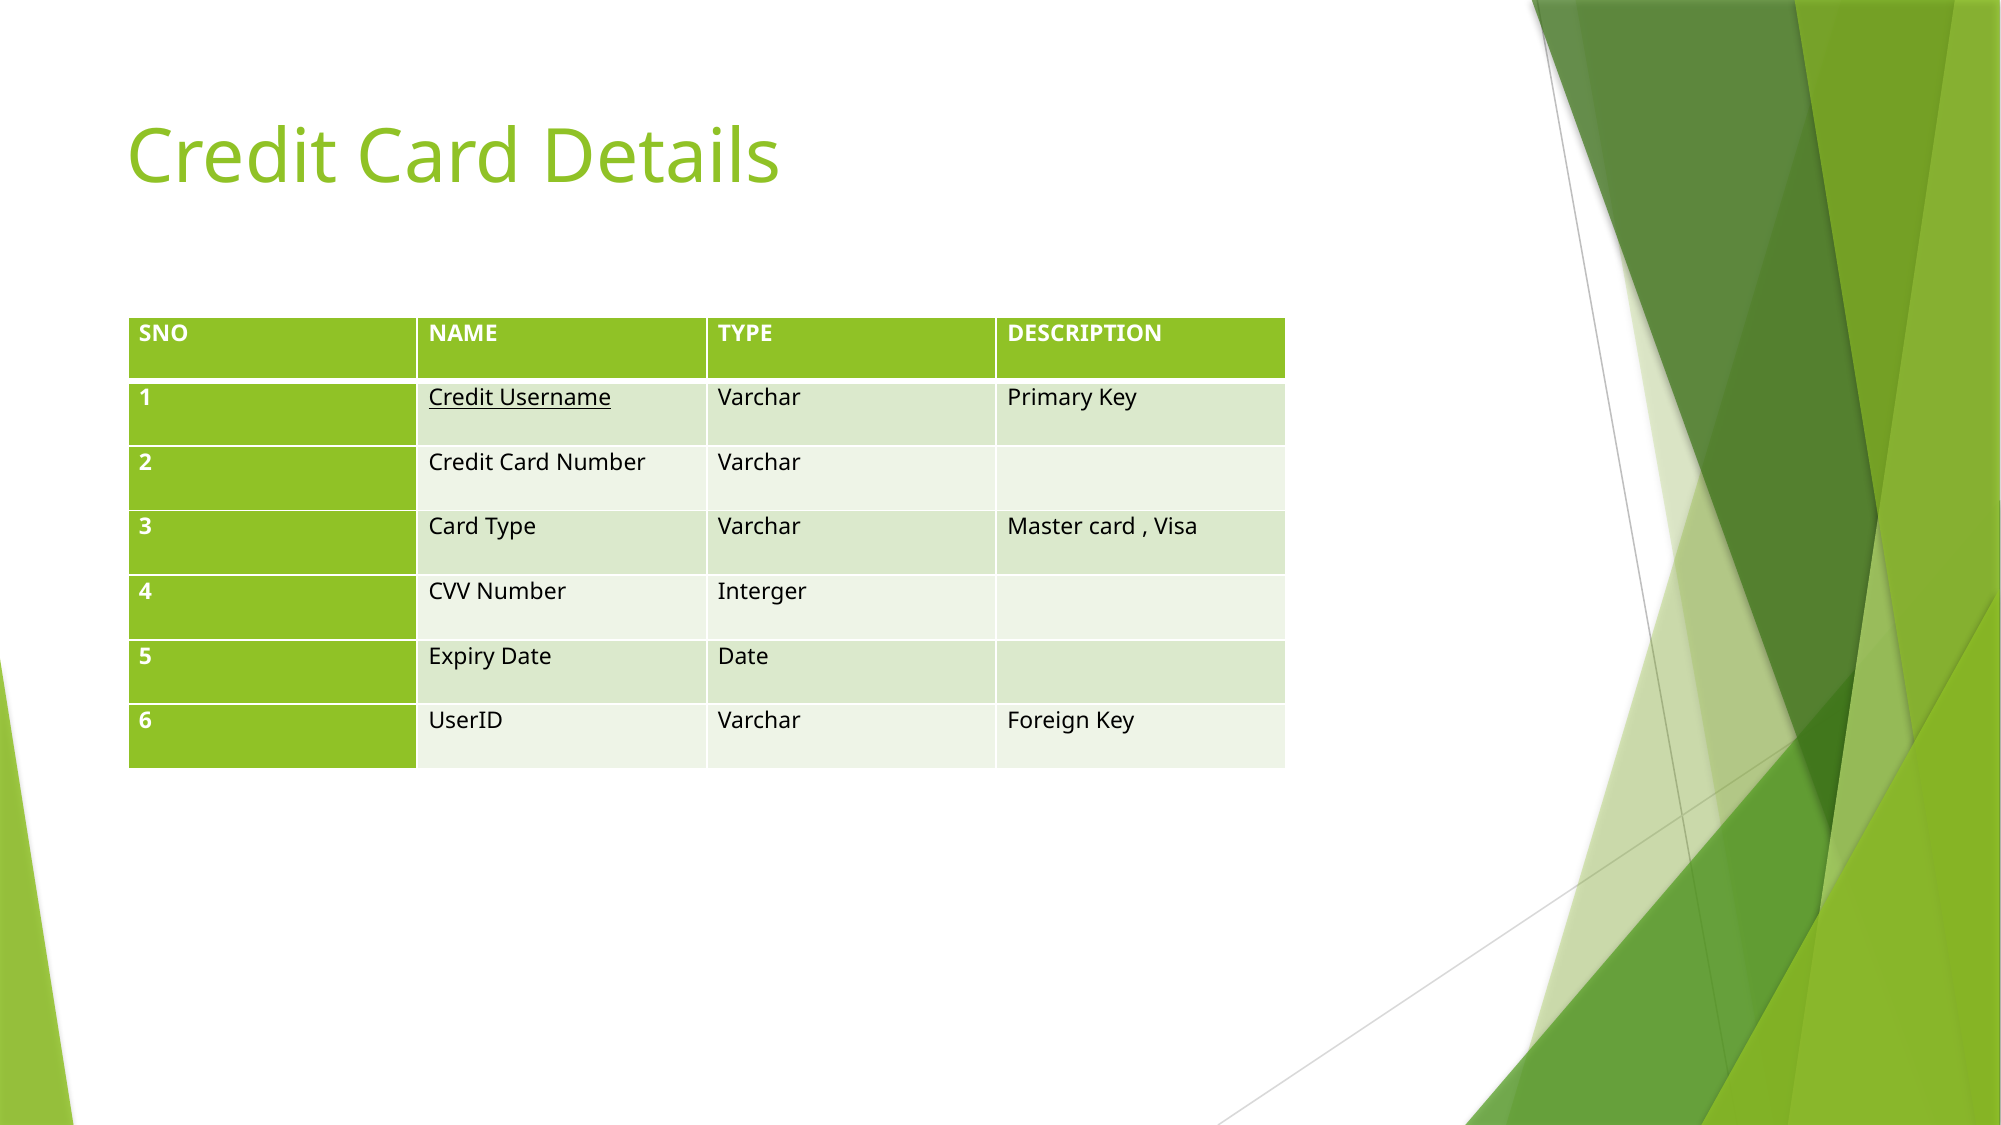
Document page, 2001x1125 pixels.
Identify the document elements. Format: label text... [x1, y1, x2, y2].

table_cell Card Type [418, 511, 706, 574]
table_header DESCRIPTION [997, 318, 1285, 378]
table_cell 2 [129, 447, 416, 510]
table_cell Varchar [708, 384, 995, 445]
table_header SNO [129, 318, 416, 378]
table_cell [997, 576, 1285, 639]
table_header NAME [418, 318, 706, 378]
table_cell Varchar [708, 447, 995, 510]
table_cell Expiry Date [418, 641, 706, 703]
table_cell 1 [129, 384, 416, 445]
table_cell [997, 447, 1285, 510]
table_header TYPE [708, 318, 995, 378]
table_cell Varchar [708, 705, 995, 768]
table_cell Foreign Key [997, 705, 1285, 768]
table_cell CVV Number [418, 576, 706, 639]
table_cell Primary Key [997, 384, 1285, 445]
table_cell Master card , Visa [997, 511, 1285, 574]
table_cell 4 [129, 576, 416, 639]
table_cell [997, 641, 1285, 703]
table_cell 5 [129, 641, 416, 703]
table_cell UserID [418, 705, 706, 768]
table_cell Interger [708, 576, 995, 639]
table_cell Credit Username [418, 384, 706, 445]
table_cell Varchar [708, 511, 995, 574]
table_cell Date [708, 641, 995, 703]
table_cell 3 [129, 511, 416, 574]
title Credit Card Details [111, 99, 1522, 317]
table_cell Credit Card Number [418, 447, 706, 510]
table_cell 6 [129, 705, 416, 768]
